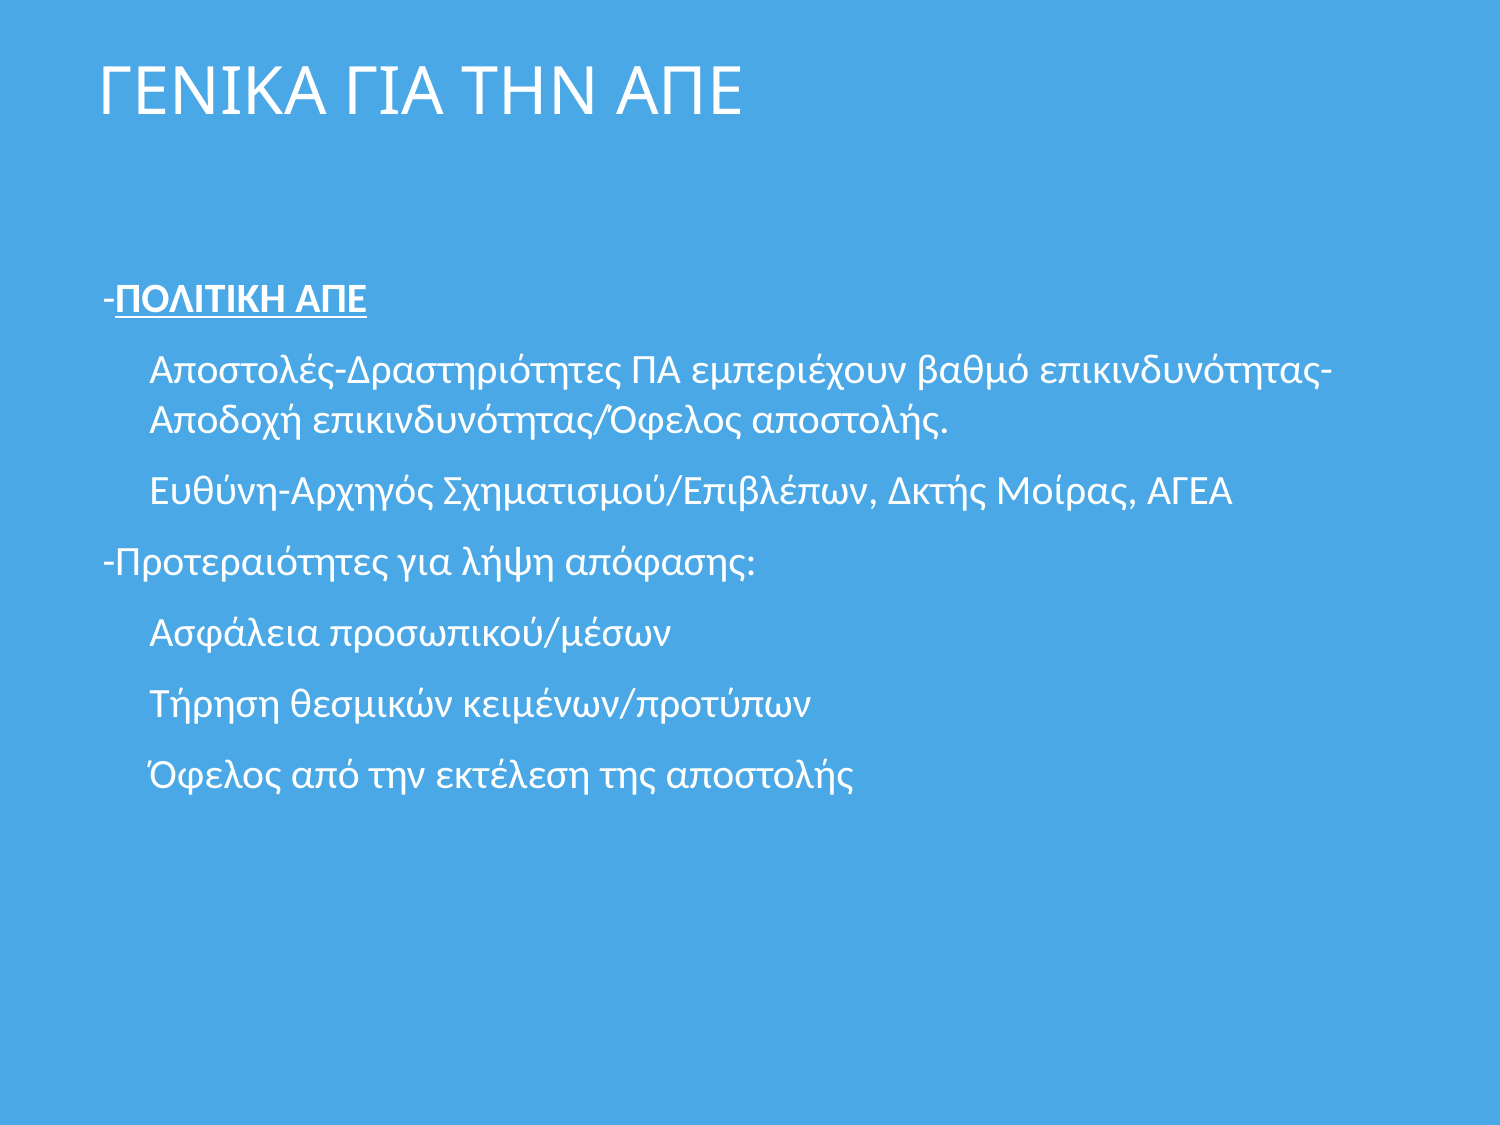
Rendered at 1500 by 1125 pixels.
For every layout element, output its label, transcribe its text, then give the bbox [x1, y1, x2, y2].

title ΓΕΝΙΚΑ ΓΙΑ ΤΗΝ ΑΠΕ [82, 0, 1158, 213]
list -ΠΟΛΙΤΙΚΗ ΑΠΕ Αποστολές-Δραστηριότητες ΠΑ εμπεριέχουν βαθμό επικινδυνότητας-Αποδοχή επικινδυνότητας/Όφελος αποστολής. Ευθύνη-Αρχηγός Σχηματισμού/Επιβλέπων, Δκτής Μοίρας, ΑΓΕΑ -Προτεραιότητες για λήψη απόφασης: Ασφάλεια προσωπικού/μέσων Τήρηση θεσμικών κειμένων/προτύπων Όφελος από την εκτέλεση της αποστολής [87, 137, 1425, 931]
